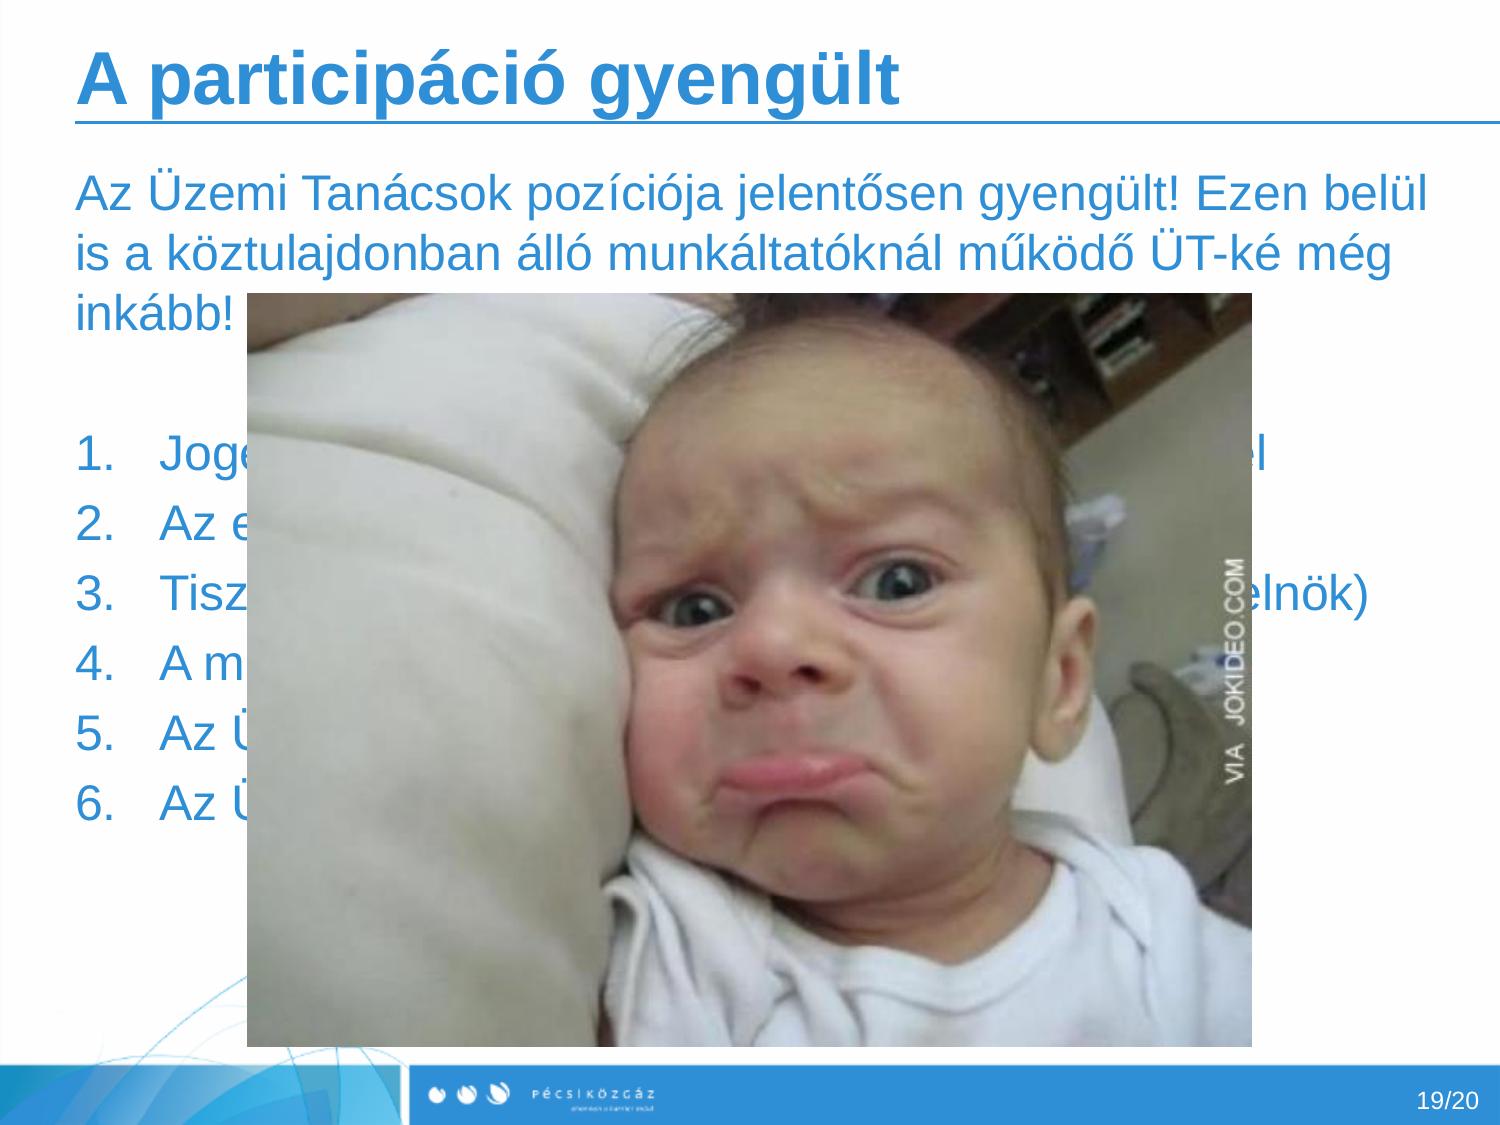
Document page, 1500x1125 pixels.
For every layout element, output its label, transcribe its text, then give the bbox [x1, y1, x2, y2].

title A participáció gyengült [75, 42, 1471, 107]
slide_number 19/20 [1157, 1069, 1495, 1125]
list Az Üzemi Tanácsok pozíciója jelentősen gyengült! Ezen belül is a köztulajdonban álló munkáltatóknál működő ÜT-ké még inkább! Jogérvényesítés gyengülése MA nem teljesítésnél Az együttdöntési jog szűkítése (ingatlanok) Tisztségviselői védelem megszűnése (kivéve az elnök) A munkaidő kedvezmény csökkenése. Az ÜT elnök díjazásának lehetősége megszűnt Az Üzemi Megállapodás határozott idejűvé vált. [75, 160, 1471, 1024]
picture [0, 0, 1500, 1125]
